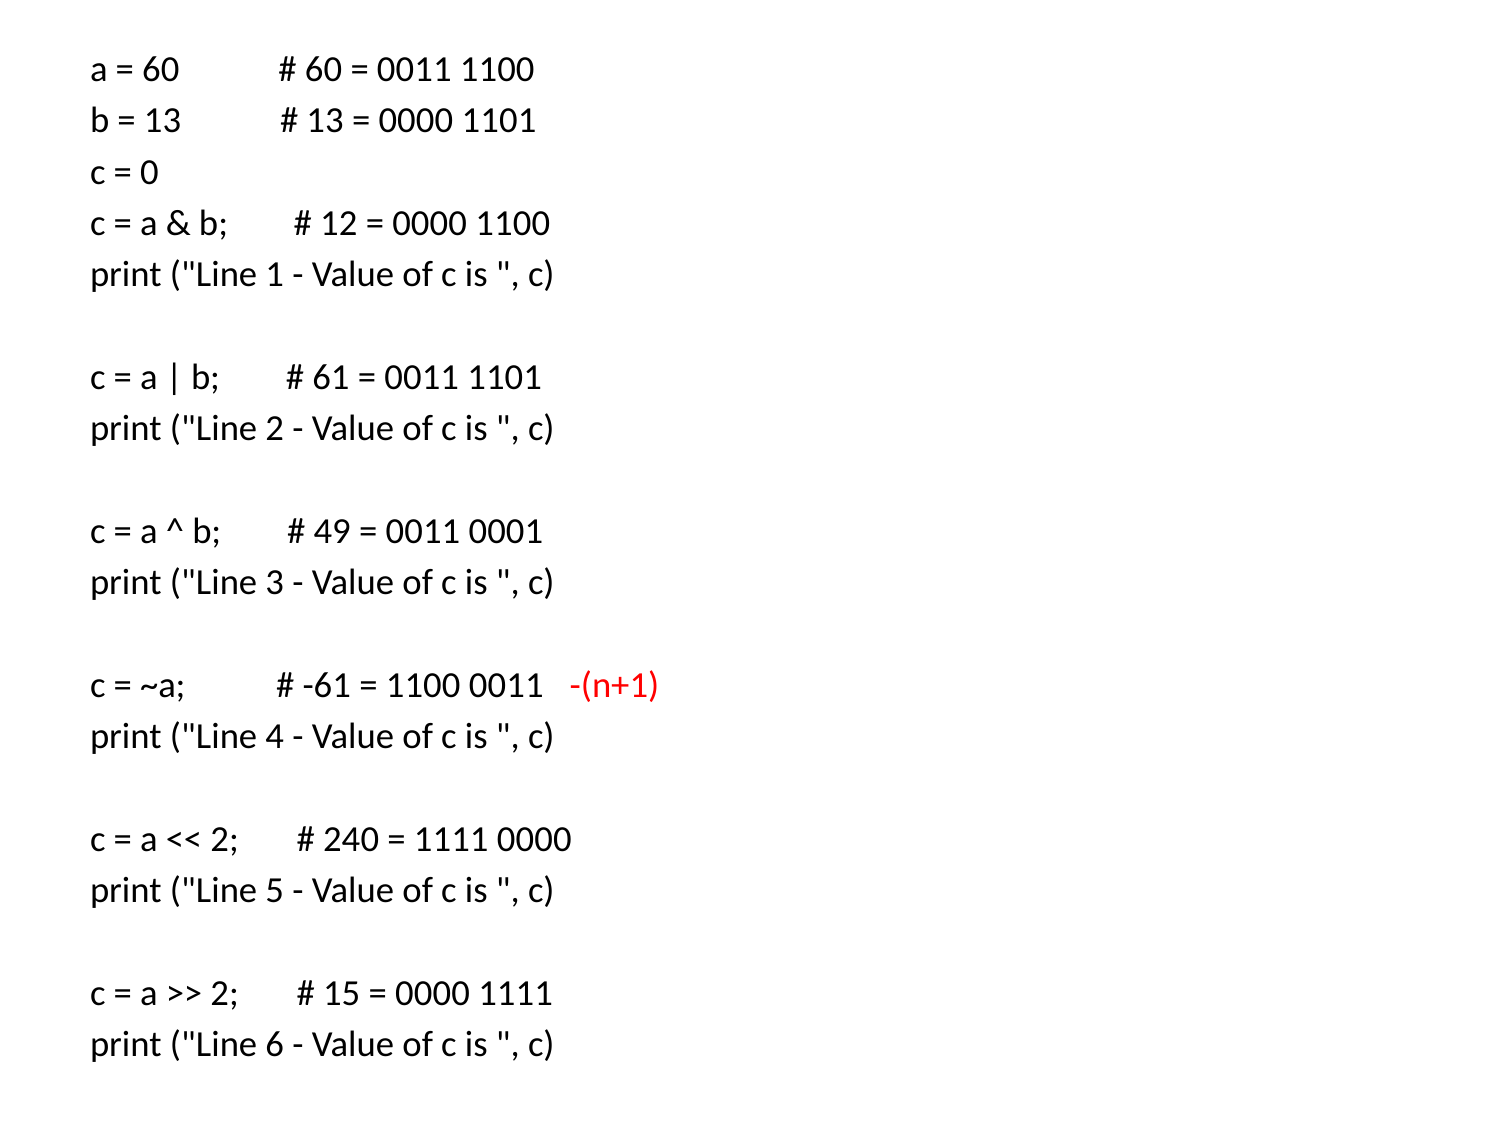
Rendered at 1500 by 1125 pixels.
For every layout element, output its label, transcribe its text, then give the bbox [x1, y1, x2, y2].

list a = 60 # 60 = 0011 1100 b = 13 # 13 = 0000 1101 c = 0 c = a & b; # 12 = 0000 1100 print ("Line 1 - Value of c is ", c) c = a | b; # 61 = 0011 1101 print ("Line 2 - Value of c is ", c) c = a ^ b; # 49 = 0011 0001 print ("Line 3 - Value of c is ", c) c = ~a; # -61 = 1100 0011 -(n+1) print ("Line 4 - Value of c is ", c) c = a << 2; # 240 = 1111 0000 print ("Line 5 - Value of c is ", c) c = a >> 2; # 15 = 0000 1111 print ("Line 6 - Value of c is ", c) [75, 37, 1425, 1075]
